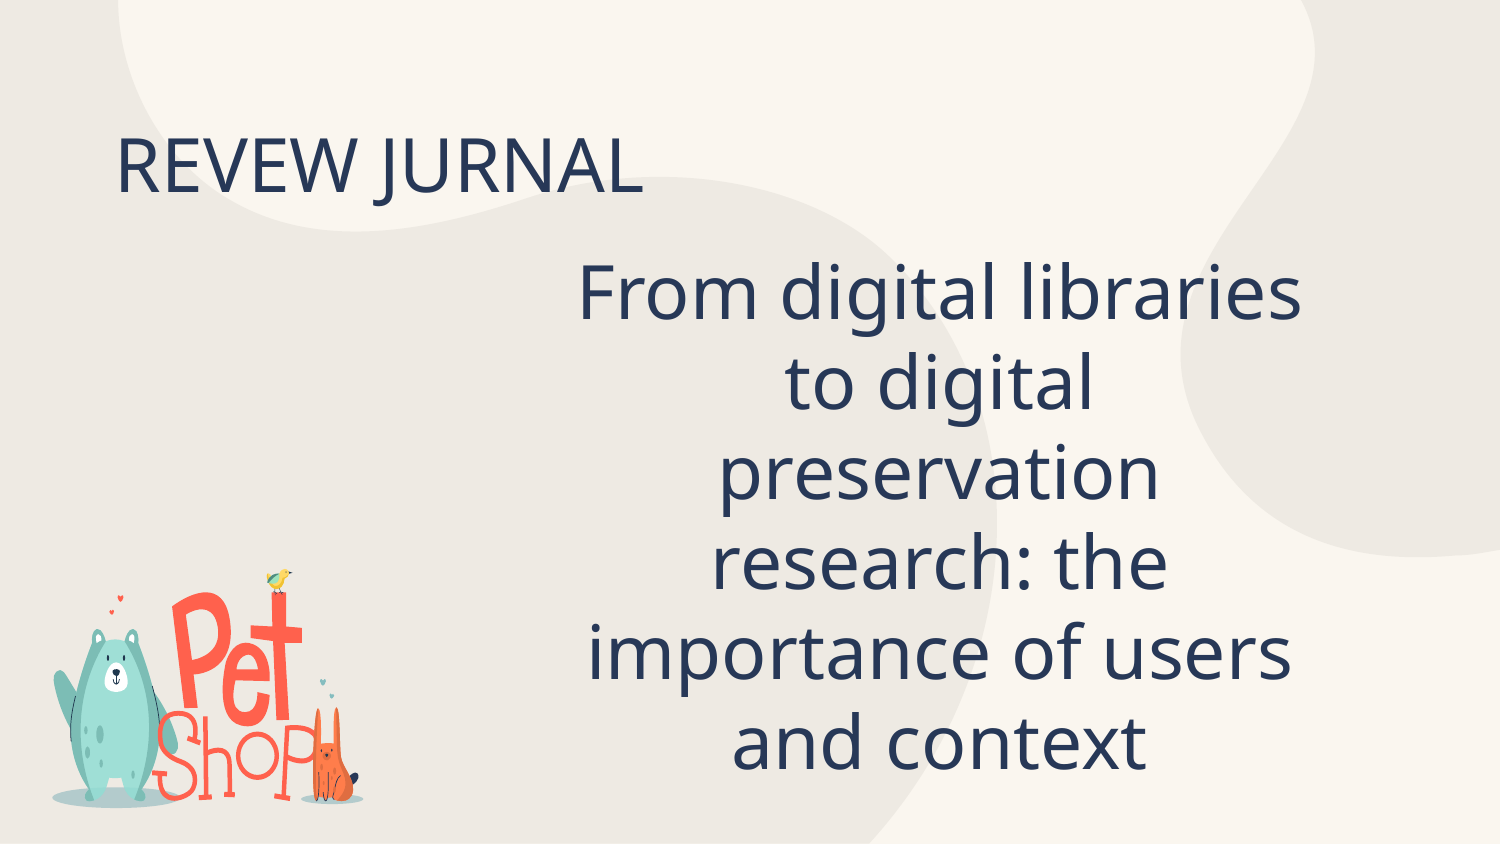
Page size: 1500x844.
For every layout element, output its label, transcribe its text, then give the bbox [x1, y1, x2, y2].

subtitle REVEW JURNAL [84, 102, 677, 218]
text_box From digital libraries to digital preservation research: the importance of users and context [548, 275, 1332, 754]
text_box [52, 568, 364, 809]
